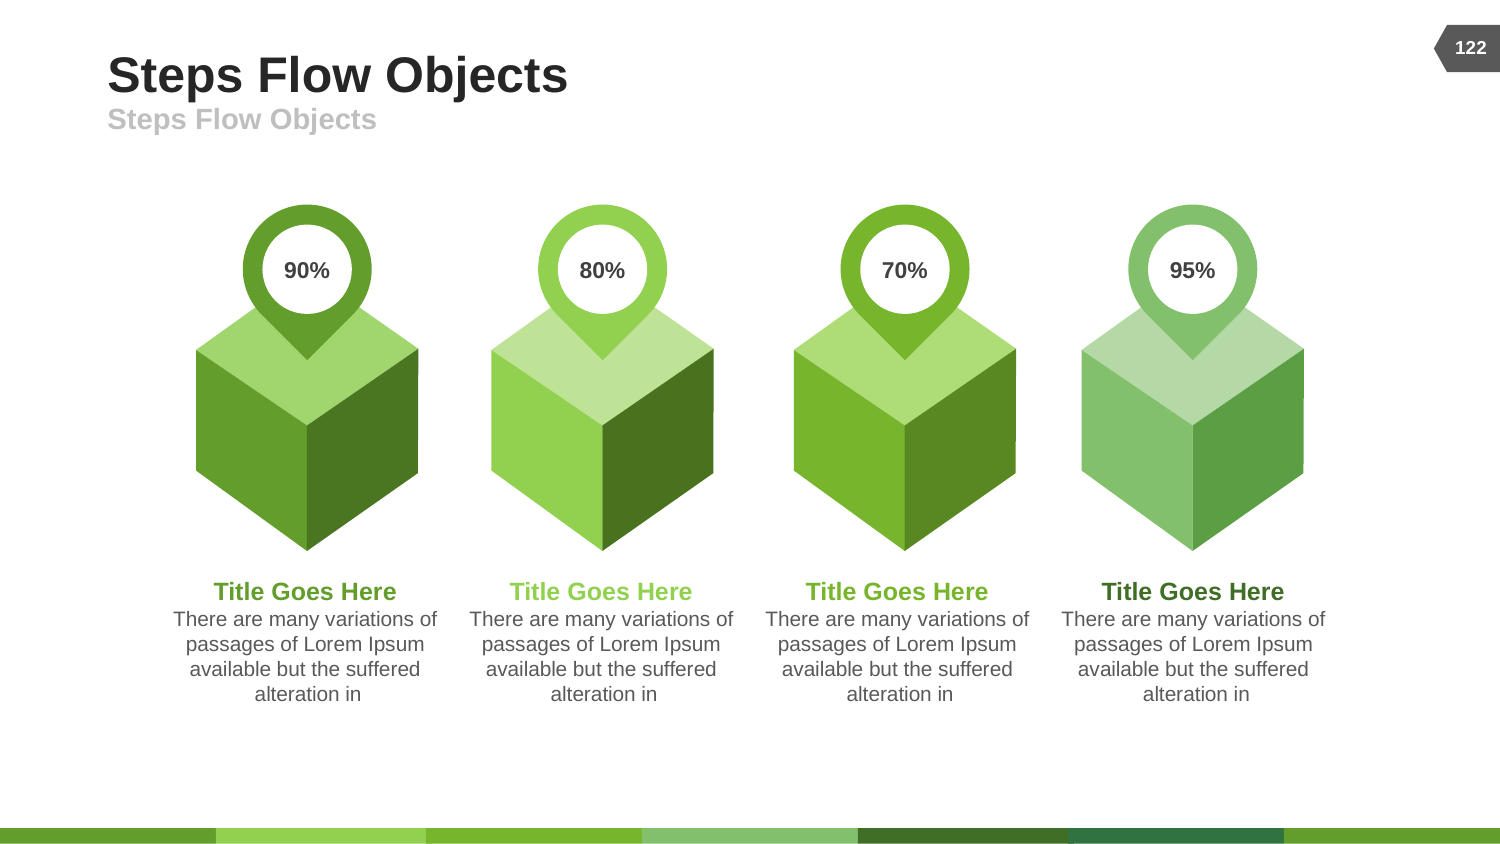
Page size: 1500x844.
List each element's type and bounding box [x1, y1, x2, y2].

text_box [1046, 568, 1341, 713]
text_box [1081, 204, 1305, 552]
list [107, 101, 783, 135]
text_box [454, 568, 749, 713]
text_box [195, 204, 419, 552]
text_box [491, 204, 714, 552]
slide_number [1439, 24, 1500, 70]
text_box [750, 568, 1045, 713]
text_box [158, 568, 452, 713]
title [107, 43, 1033, 102]
text_box [793, 204, 1017, 552]
